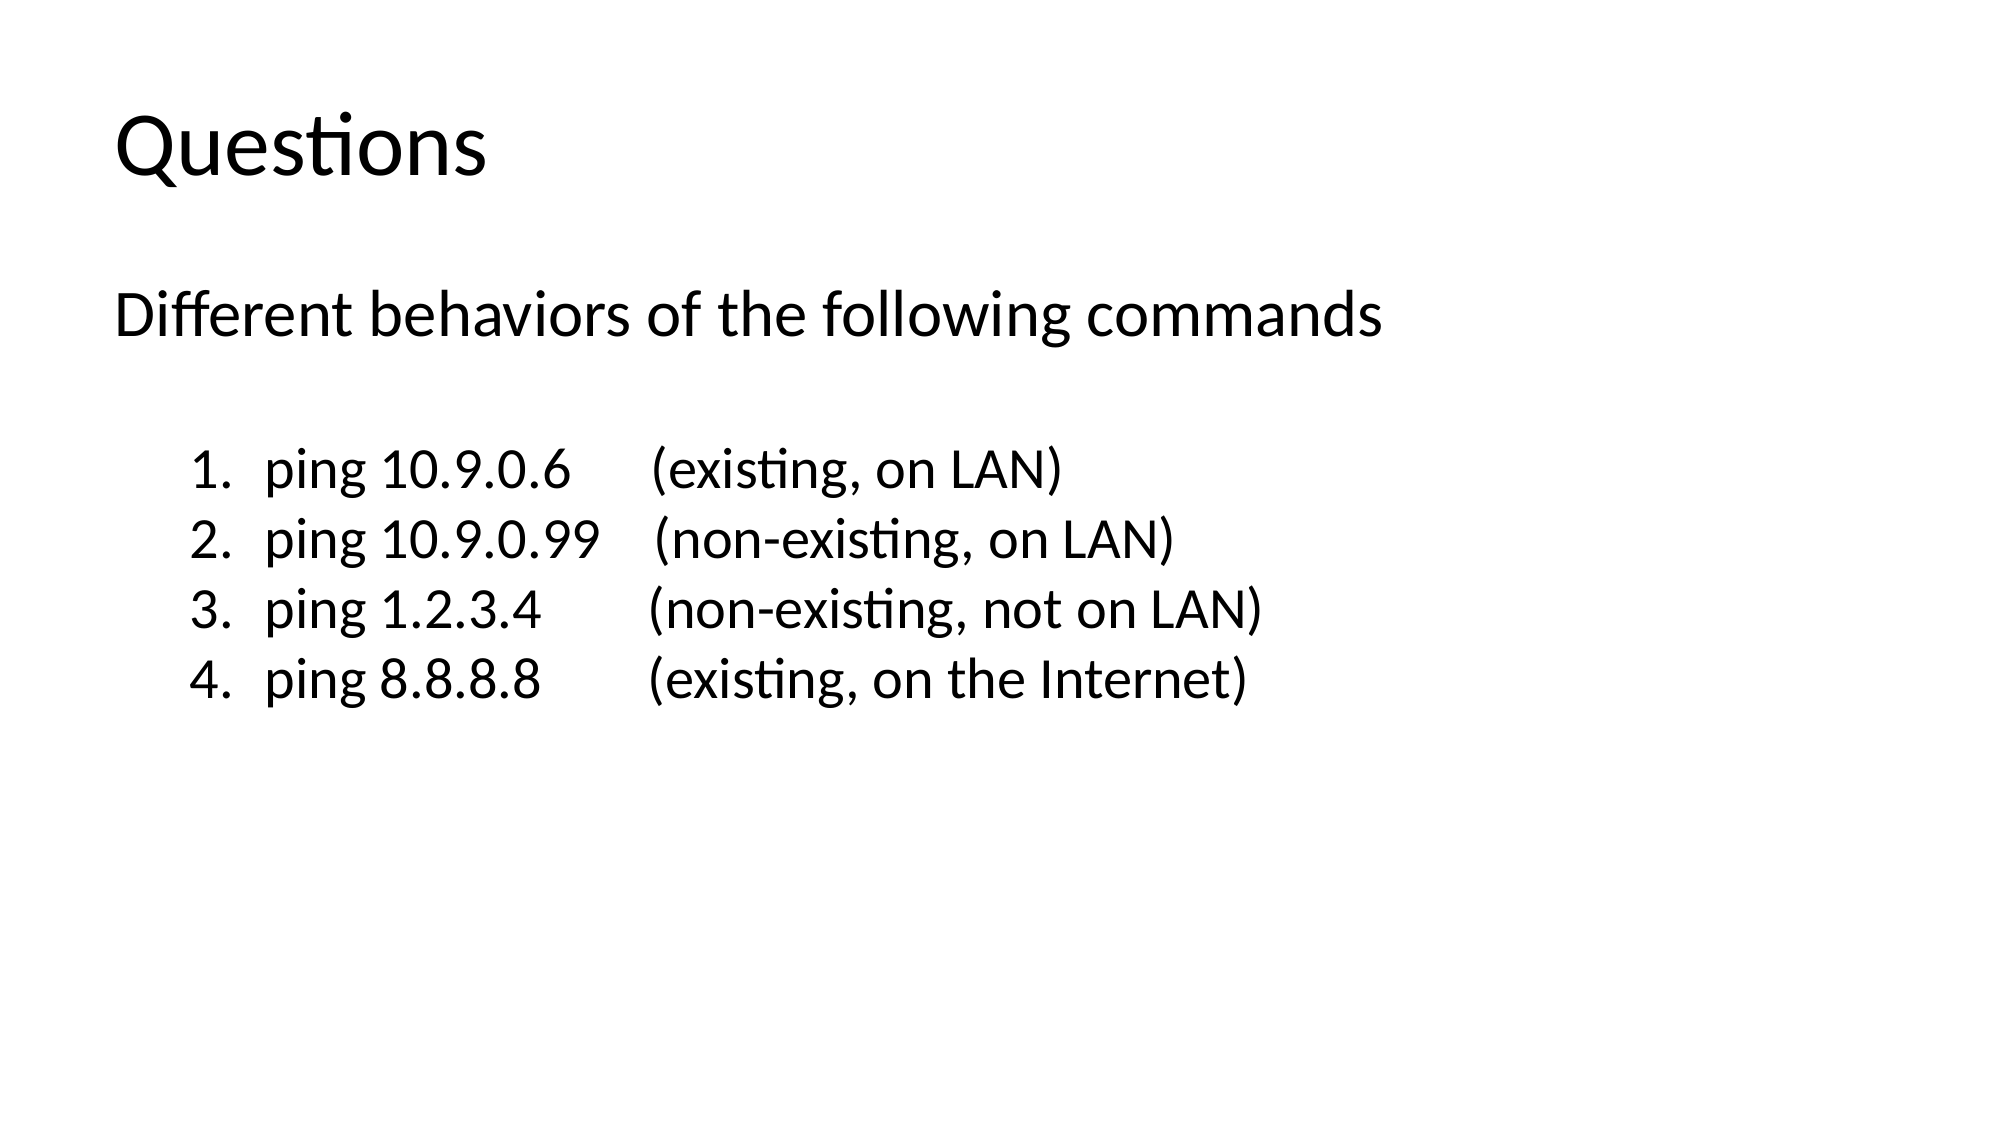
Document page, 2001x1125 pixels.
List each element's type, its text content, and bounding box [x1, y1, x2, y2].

title Questions [99, 45, 1900, 233]
list Different behaviors of the following commands ping 10.9.0.6 (existing, on LAN) ping 10.9.0.99 (non-existing, on LAN) ping 1.2.3.4 (non-existing, not on LAN) ping 8.8.8.8 (existing, on the Internet) [99, 262, 1900, 1005]
